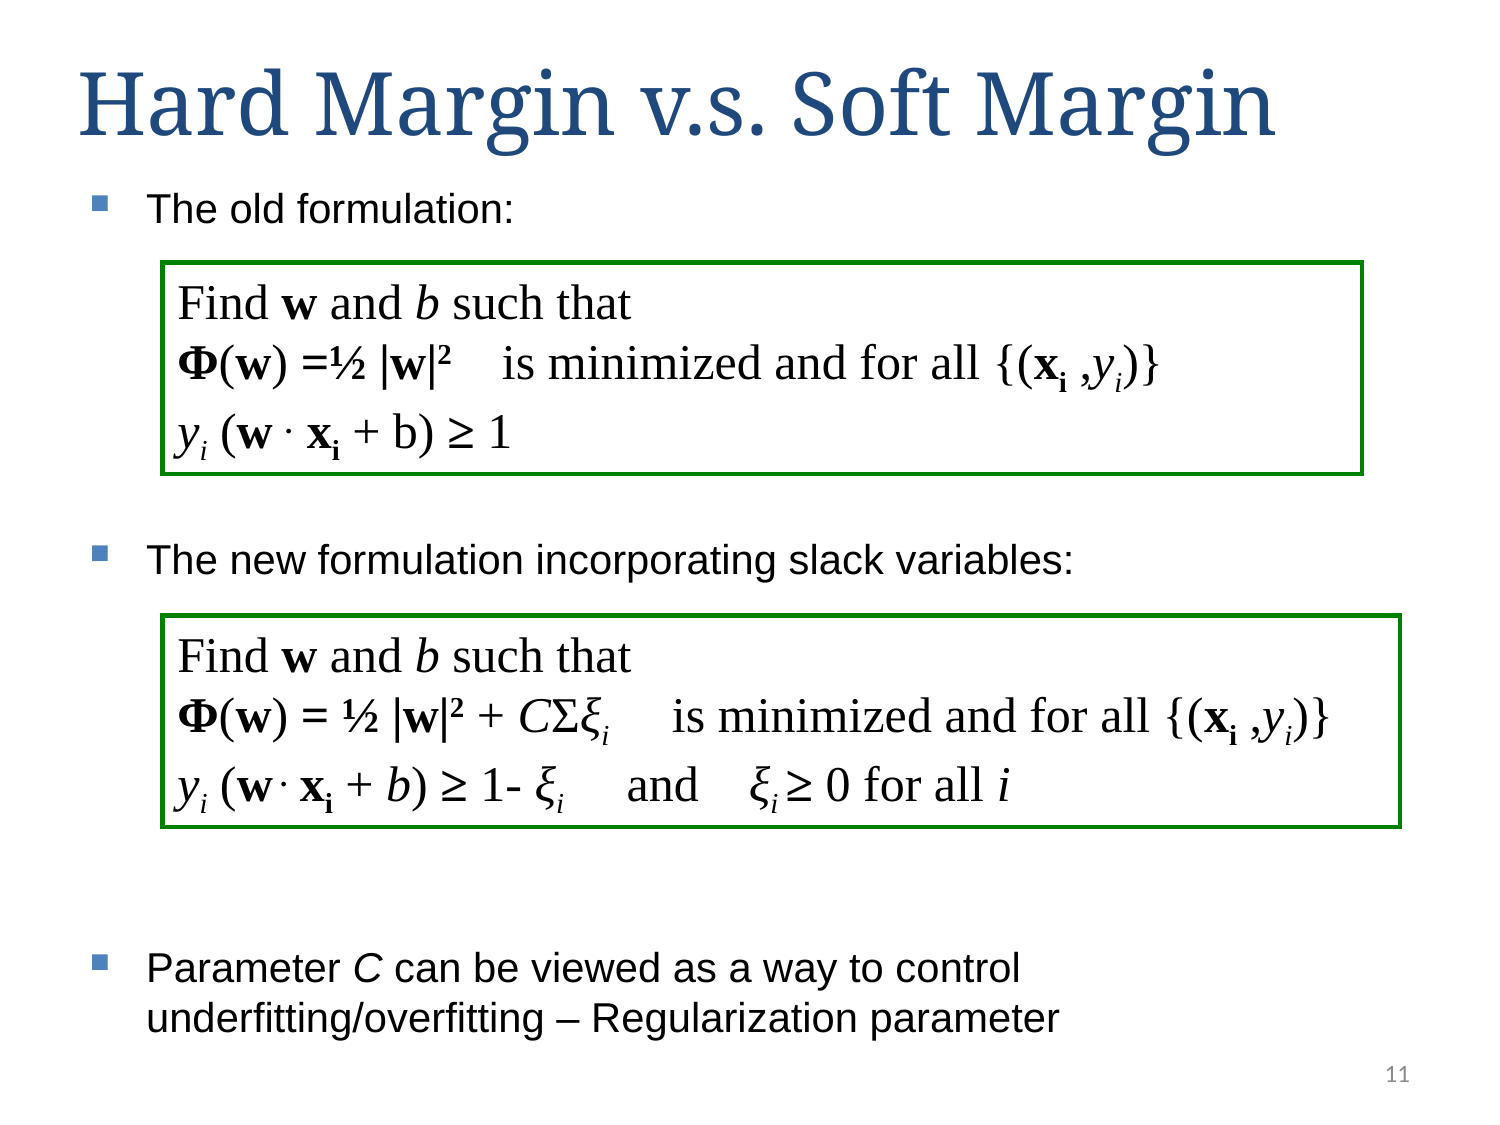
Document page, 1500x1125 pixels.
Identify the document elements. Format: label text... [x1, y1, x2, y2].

text_box Hard Margin v.s. Soft Margin [62, 37, 1475, 163]
text_box Find w and b such that Φ(w) = ½ |w|2 + CΣξi is minimized and for all {(xi ,yi)} yi (w . xi + b) ≥ 1- ξi and ξi ≥ 0 for all i [162, 615, 1400, 827]
text_box The old formulation: The new formulation incorporating slack variables: Parameter C can be viewed as a way to control underfitting/overfitting – Regularization parameter [74, 174, 1425, 1075]
slide_number 11 [1074, 1042, 1425, 1103]
text_box Find w and b such that Φ(w) =½ |w|2 is minimized and for all {(xi ,yi)} yi (w . xi + b) ≥ 1 [162, 262, 1363, 474]
